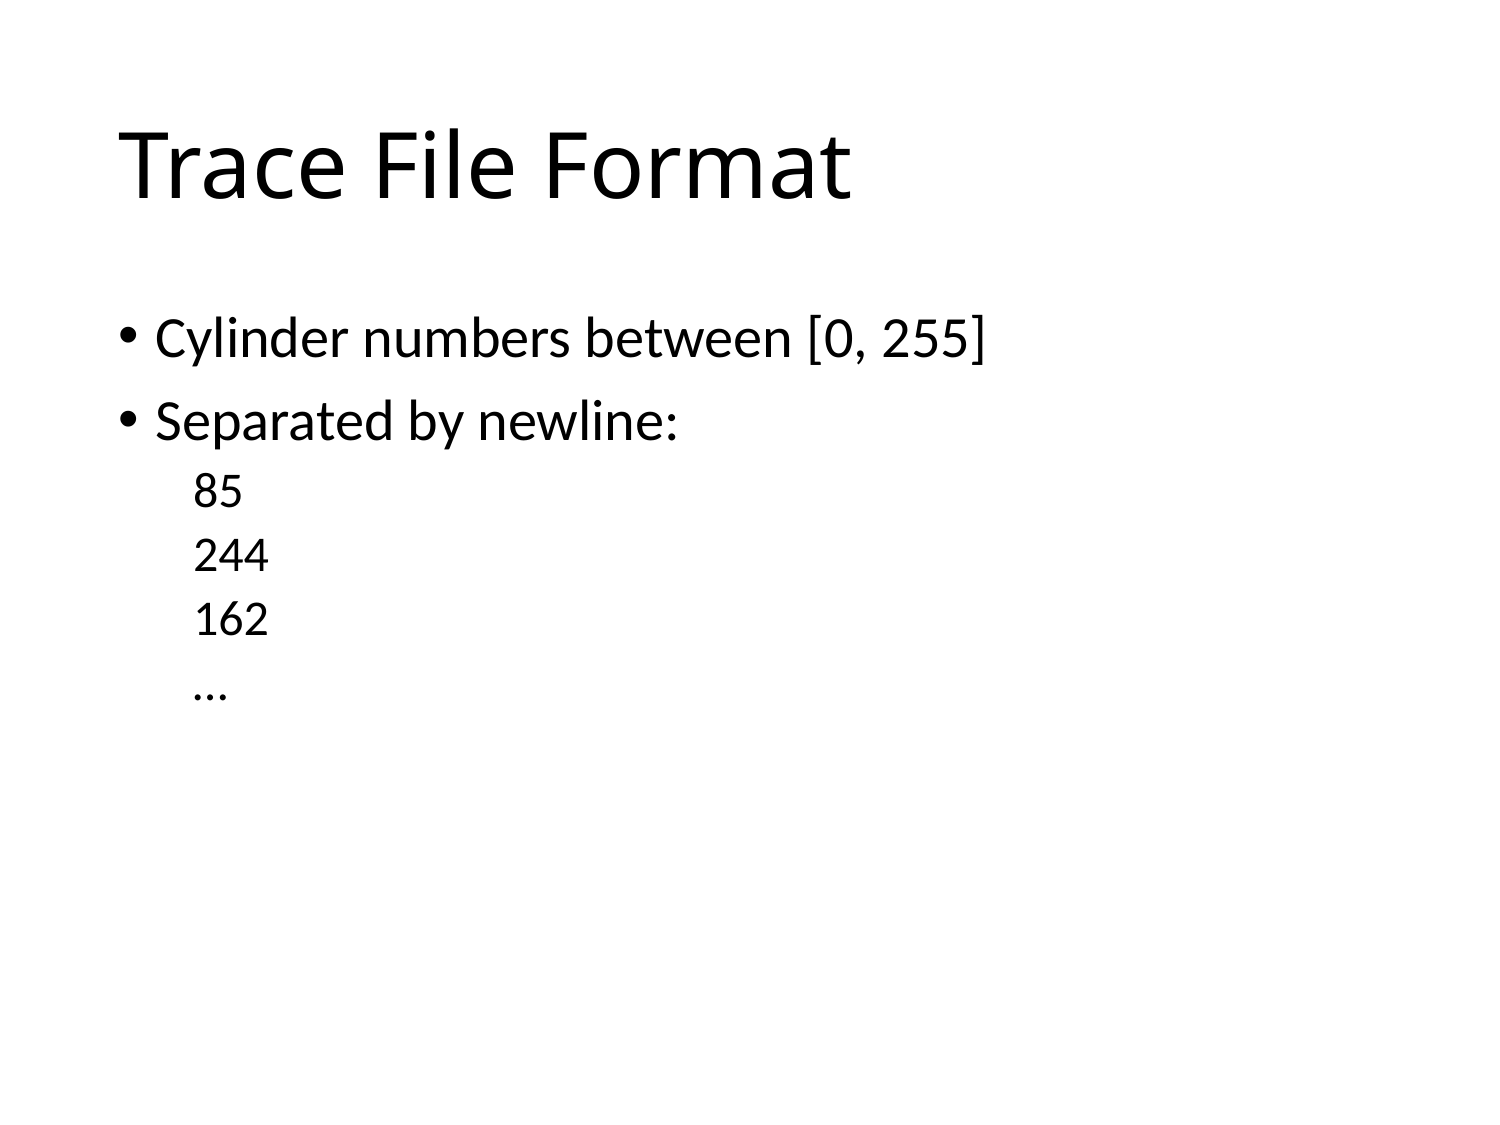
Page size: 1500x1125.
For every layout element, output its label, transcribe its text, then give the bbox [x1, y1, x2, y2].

list Cylinder numbers between [0, 255] Separated by newline: 85 244 162 … [103, 299, 1397, 1014]
title Trace File Format [103, 59, 1397, 278]
